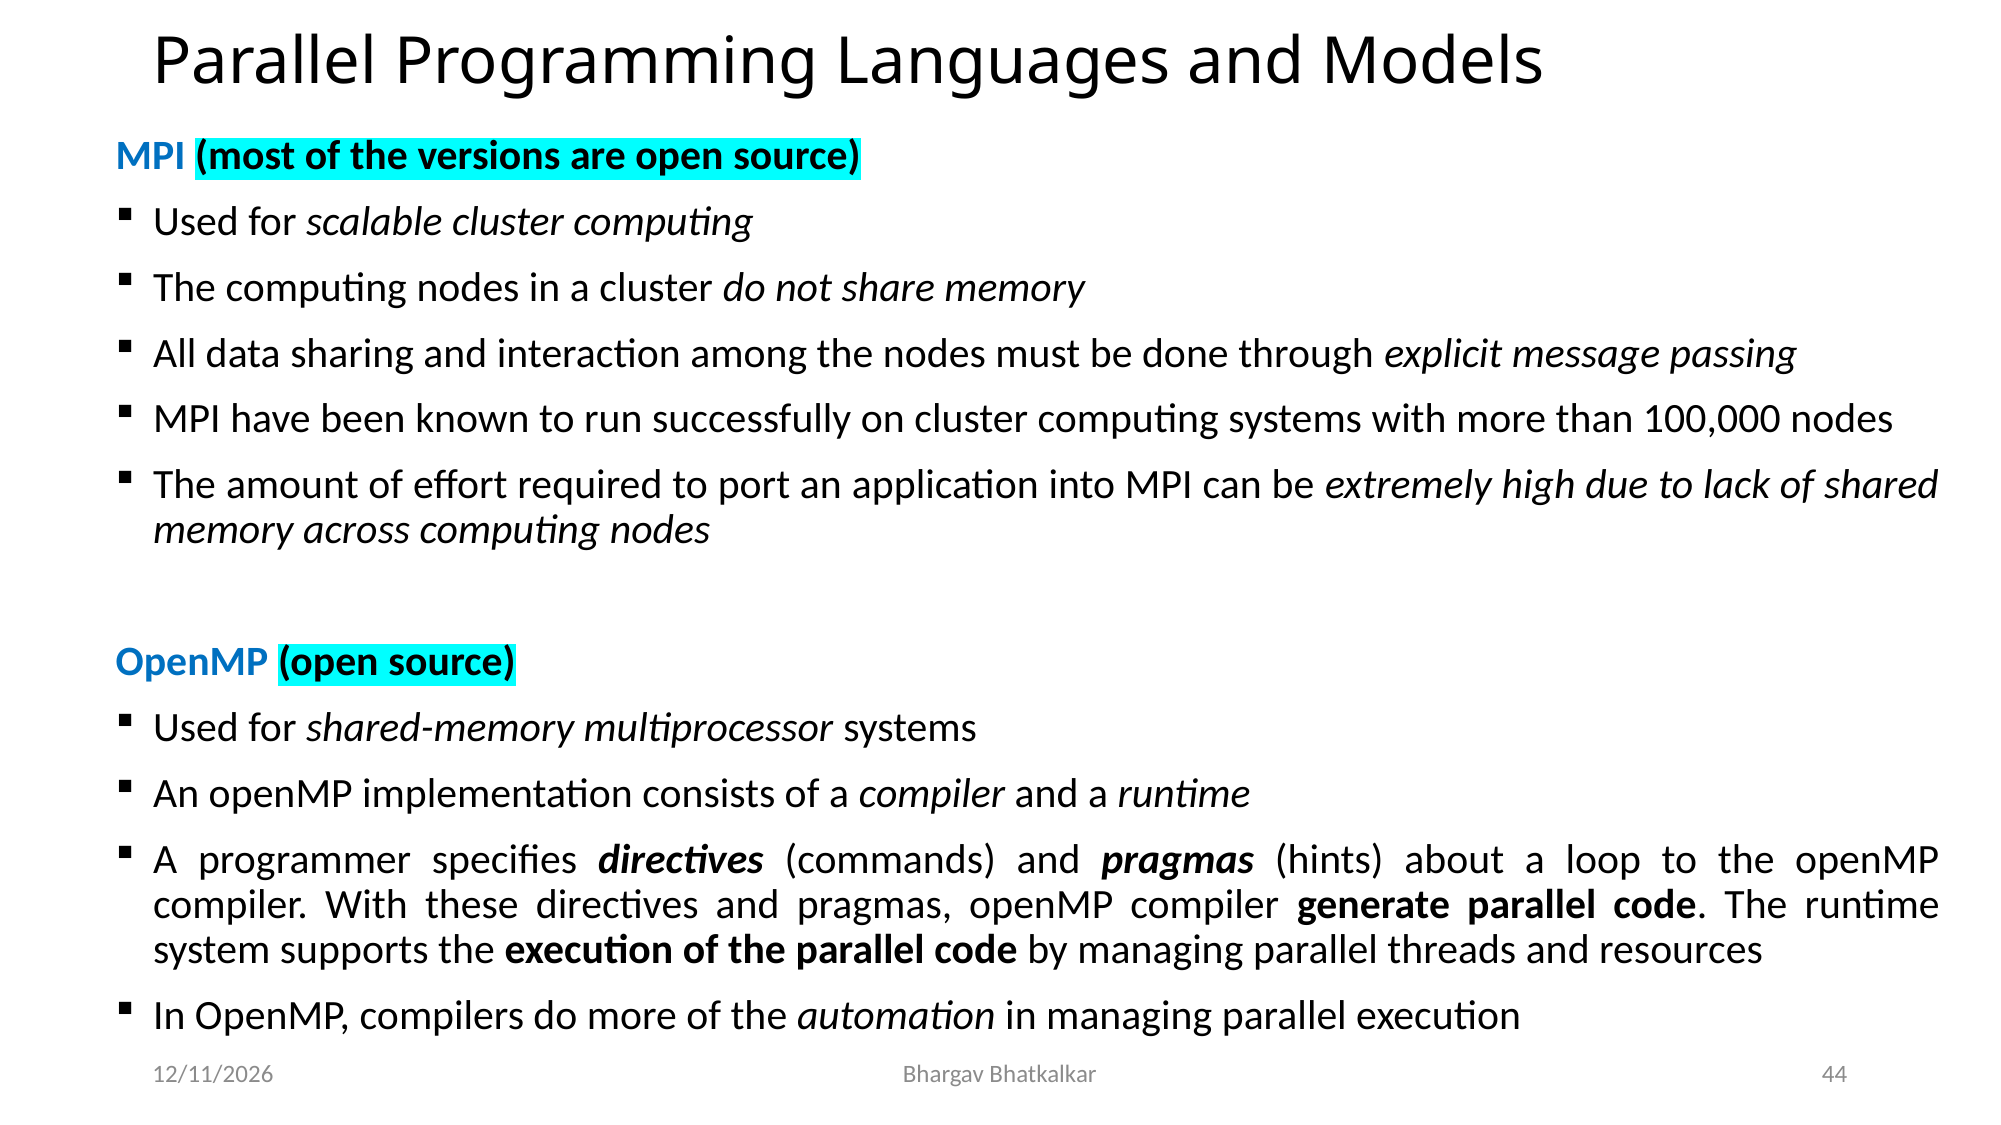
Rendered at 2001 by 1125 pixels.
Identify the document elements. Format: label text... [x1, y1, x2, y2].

slide_number 44 [1412, 1042, 1863, 1103]
footer Bhargav Bhatkalkar [662, 1042, 1338, 1103]
list MPI (most of the versions are open source) Used for scalable cluster computing The computing nodes in a cluster do not share memory All data sharing and interaction among the nodes must be done through explicit message passing MPI have been known to run successfully on cluster computing systems with more than 100,000 nodes The amount of effort required to port an application into MPI can be extremely high due to lack of shared memory across computing nodes OpenMP (open source) Used for shared-memory multiprocessor systems An openMP implementation consists of a compiler and a runtime A programmer specifies directives (commands) and pragmas (hints) about a loop to the openMP compiler. With these directives and pragmas, openMP compiler generate parallel code. The runtime system supports the execution of the parallel code by managing parallel threads and resources In OpenMP, compilers do more of the automation in managing parallel execution [100, 125, 1955, 1108]
title Parallel Programming Languages and Models [137, 0, 1863, 125]
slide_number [137, 1042, 588, 1103]
